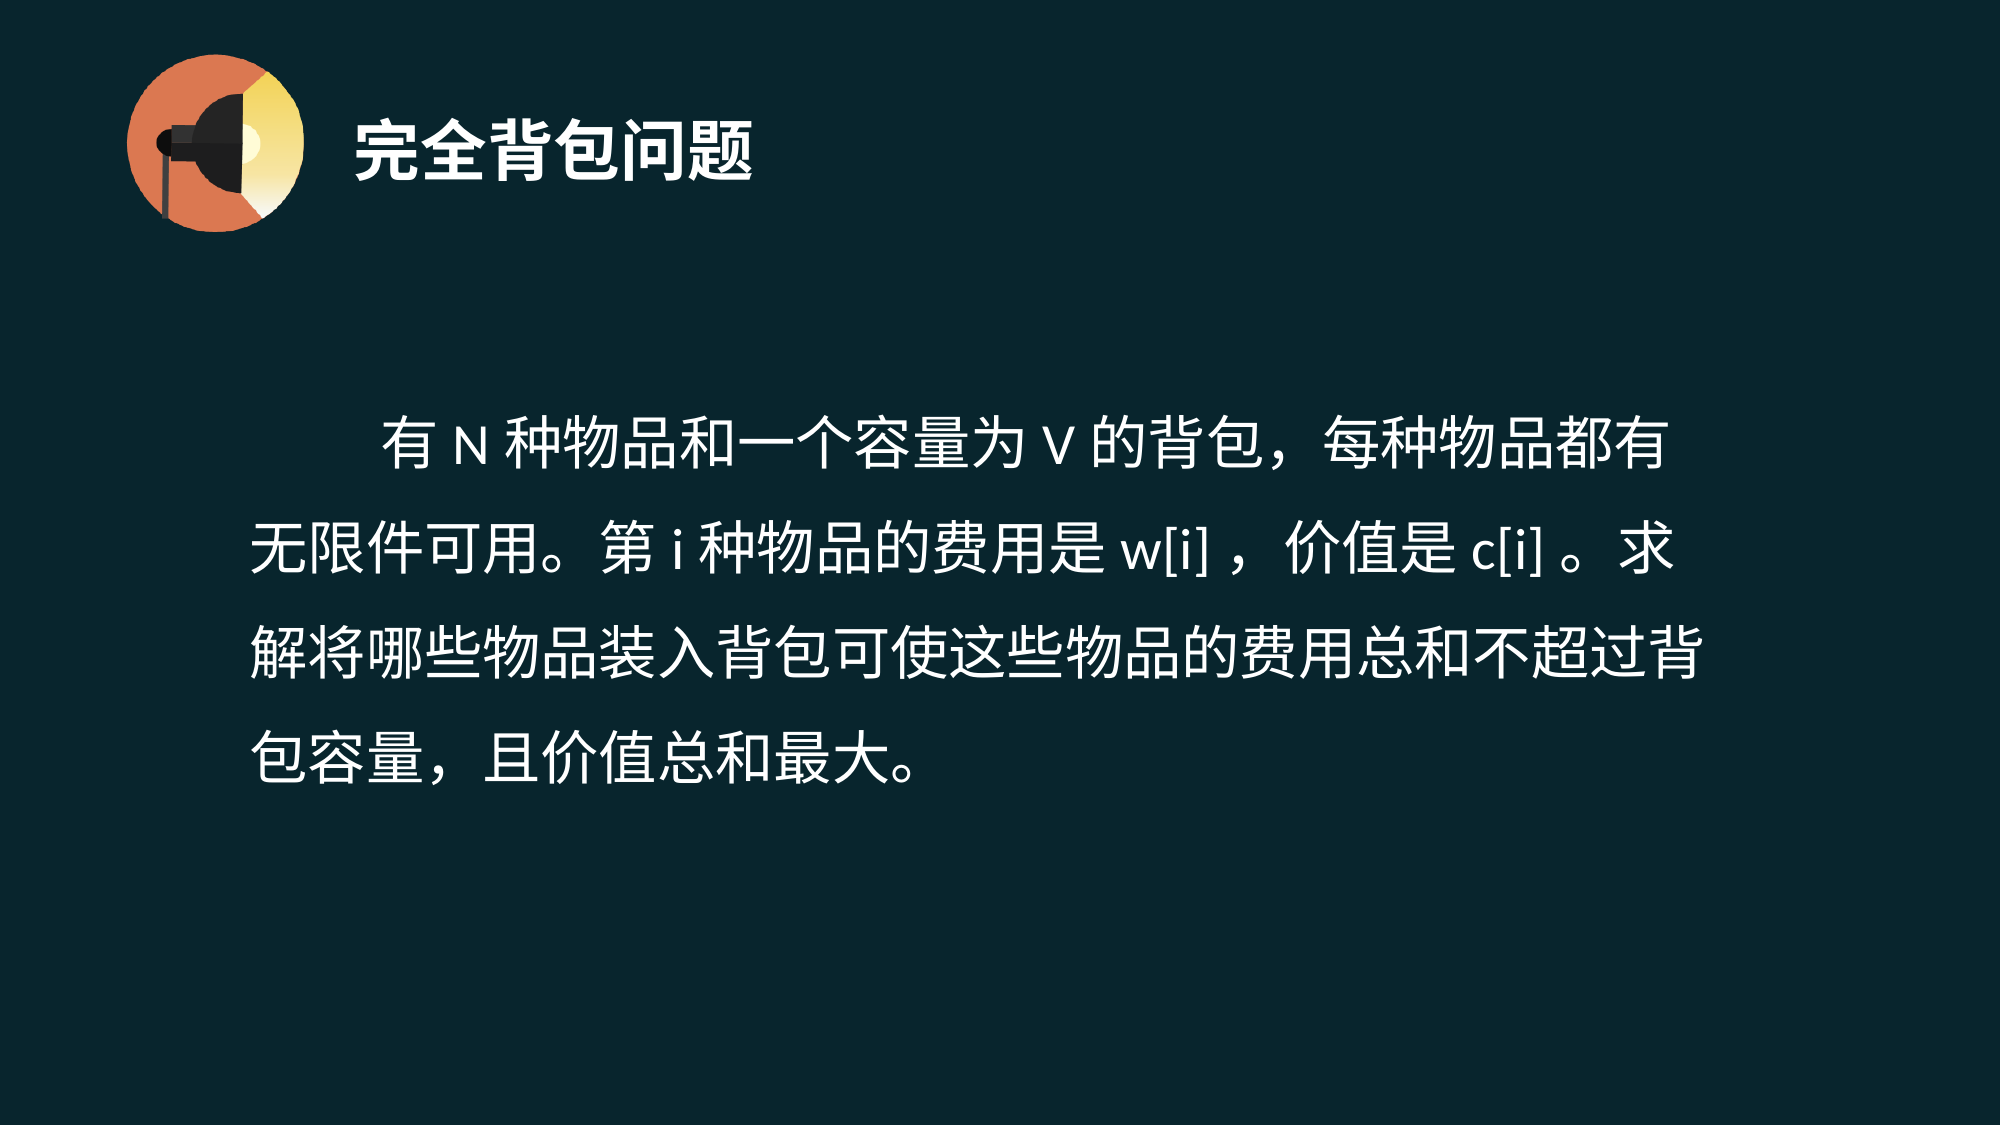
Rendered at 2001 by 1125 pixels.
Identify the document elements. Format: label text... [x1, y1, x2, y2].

picture [126, 54, 304, 232]
text_box 有N种物品和一个容量为V的背包，每种物品都有无限件可用。第i种物品的费用是w[i]，价值是c[i]。求解将哪些物品装入背包可使这些物品的费用总和不超过背包容量，且价值总和最大。 [234, 364, 1735, 799]
title 完全背包问题 [338, 90, 1532, 209]
